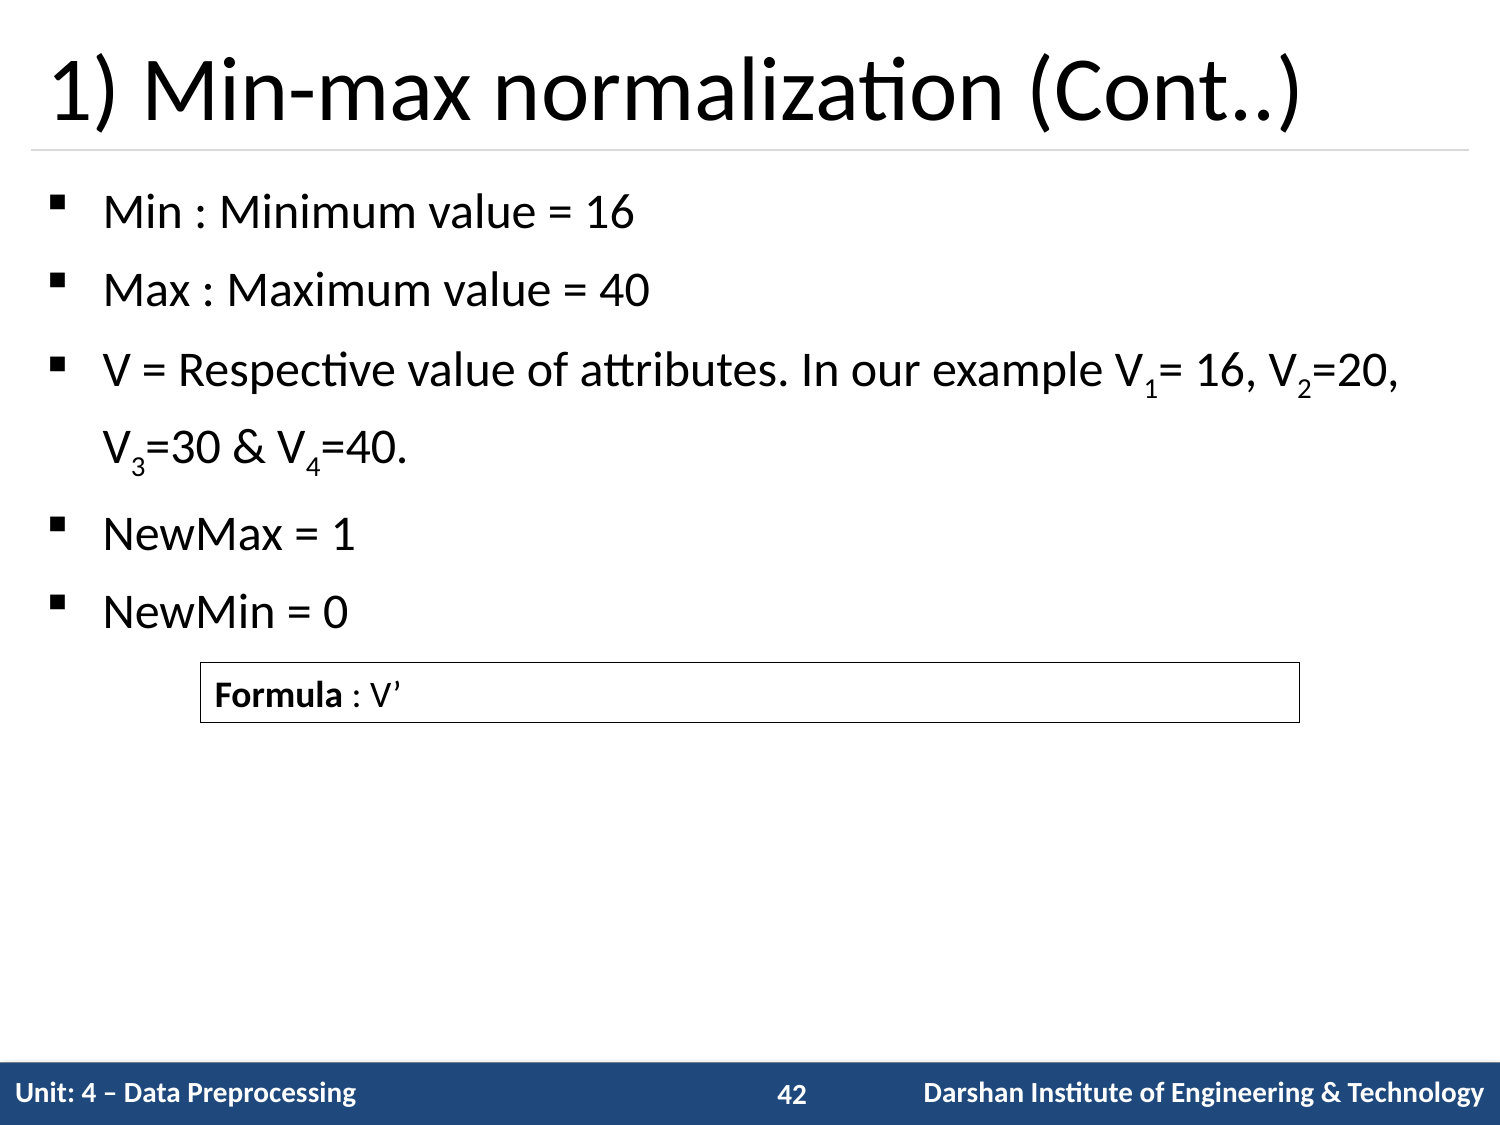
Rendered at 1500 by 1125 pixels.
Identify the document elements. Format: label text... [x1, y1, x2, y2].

list Min : Minimum value = 16 Max : Maximum value = 40 V = Respective value of attributes. In our example V1= 16, V2=20, V3=30 & V4=40. NewMax = 1 NewMin = 0 [31, 162, 1469, 1038]
title 1) Min-max normalization (Cont..) [31, 17, 1469, 150]
